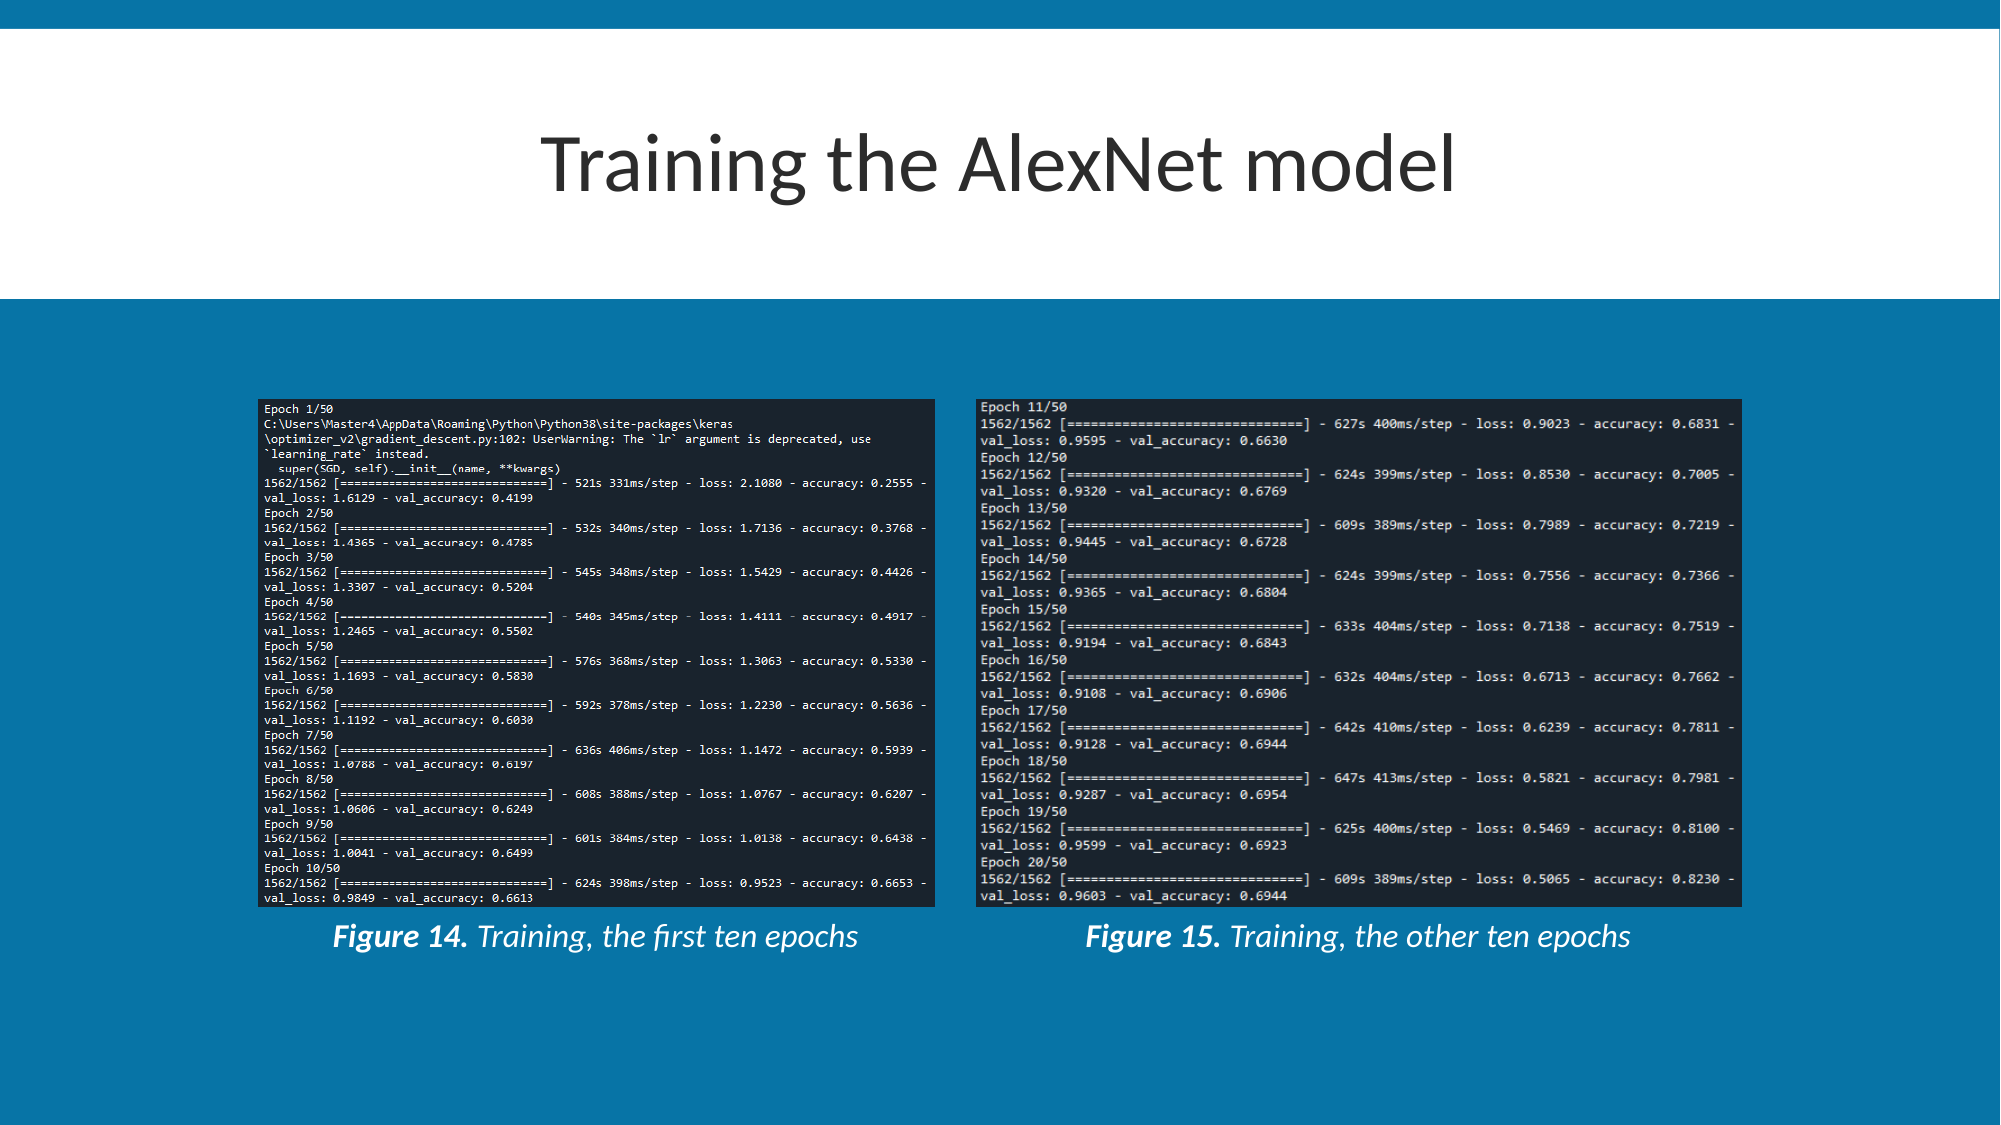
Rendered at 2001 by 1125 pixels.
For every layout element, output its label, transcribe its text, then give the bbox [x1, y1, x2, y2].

picture [977, 400, 1741, 906]
text_box Figure 14. Training, the first ten epochs [259, 916, 933, 962]
text_box Figure 15. Training, the other ten epochs [1022, 917, 1695, 962]
title Training the AlexNet model [197, 41, 1803, 290]
picture [259, 400, 934, 906]
